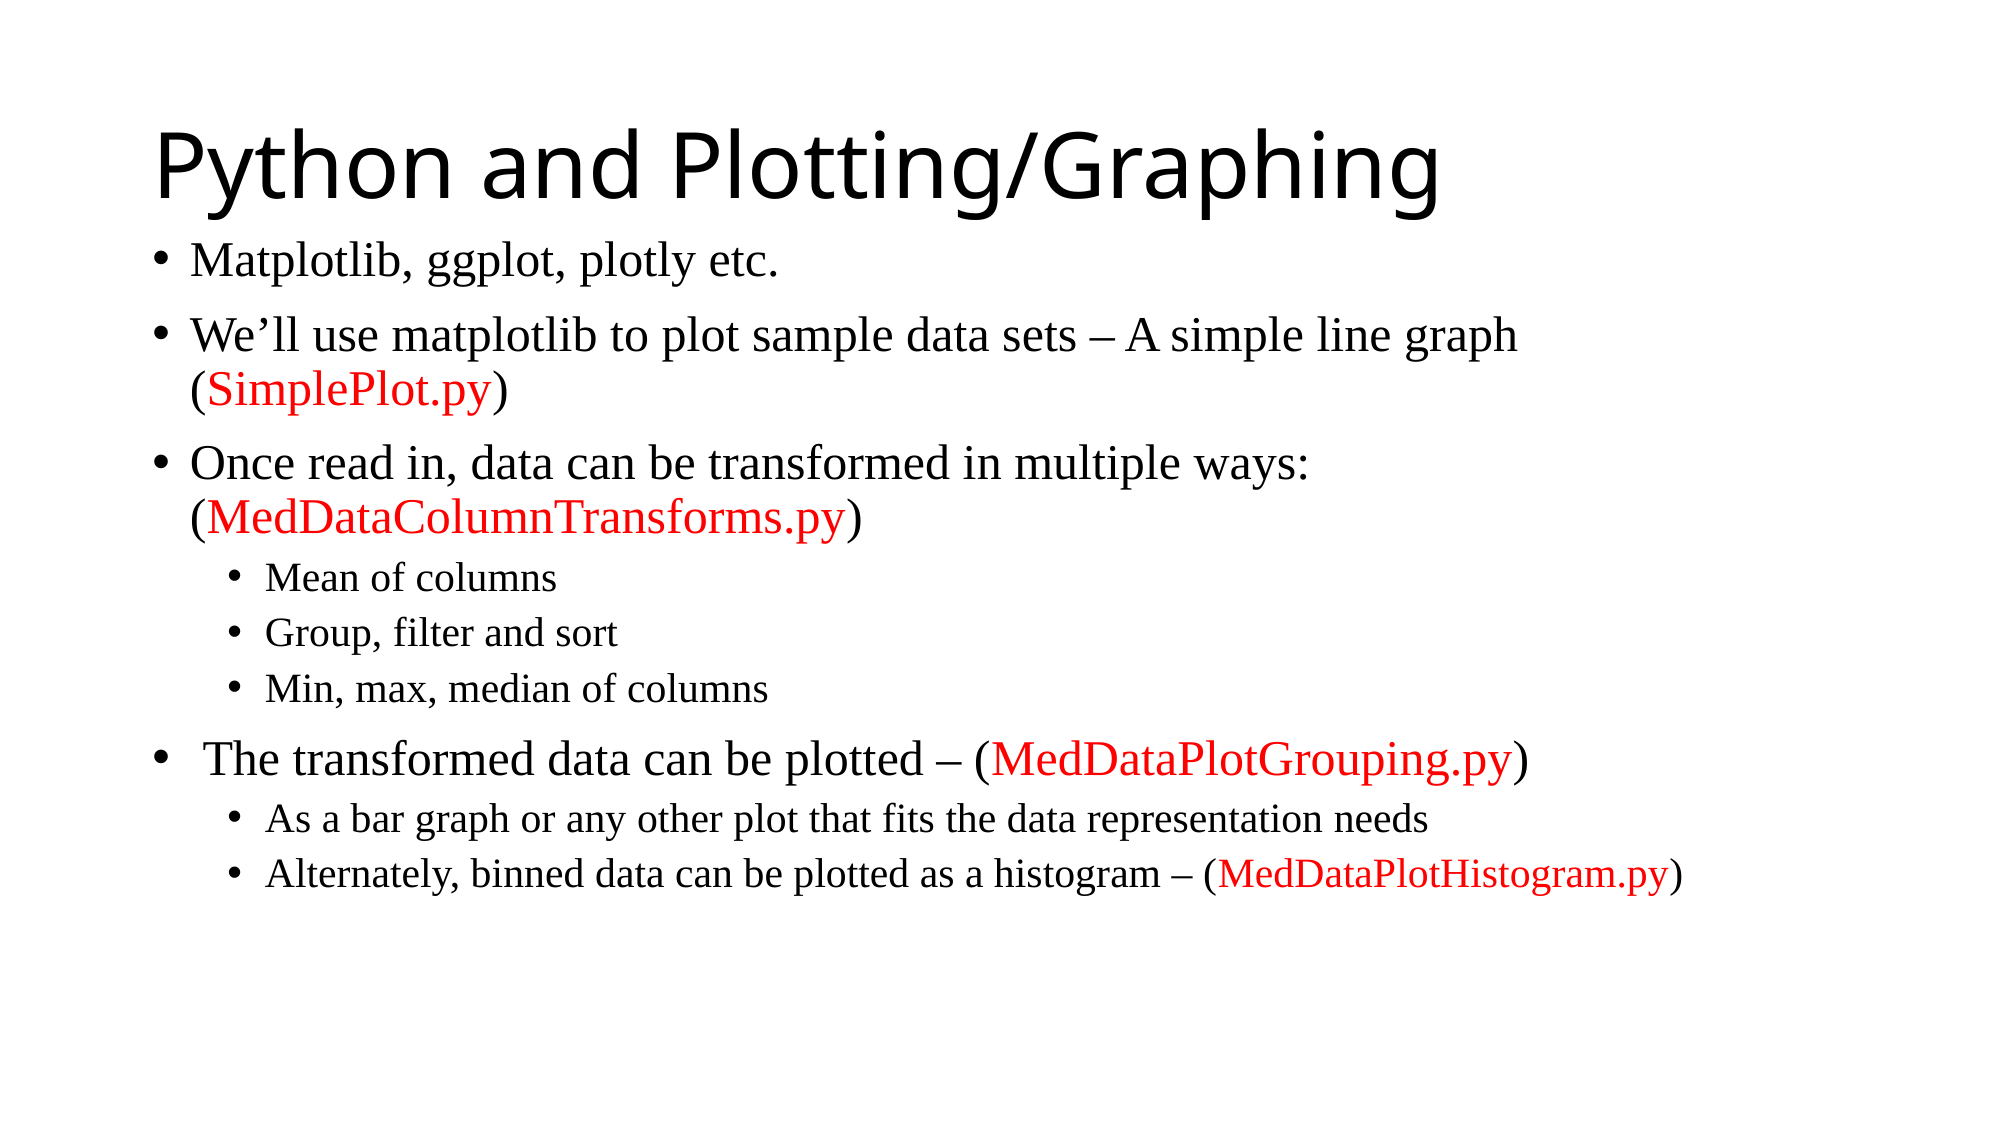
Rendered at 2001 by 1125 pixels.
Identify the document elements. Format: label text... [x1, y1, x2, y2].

title Python and Plotting/Graphing [137, 59, 1863, 225]
list Matplotlib, ggplot, plotly etc. We’ll use matplotlib to plot sample data sets – A simple line graph (SimplePlot.py) Once read in, data can be transformed in multiple ways: (MedDataColumnTransforms.py) Mean of columns Group, filter and sort Min, max, median of columns The transformed data can be plotted – (MedDataPlotGrouping.py) As a bar graph or any other plot that fits the data representation needs Alternately, binned data can be plotted as a histogram – (MedDataPlotHistogram.py) [137, 225, 1863, 1069]
